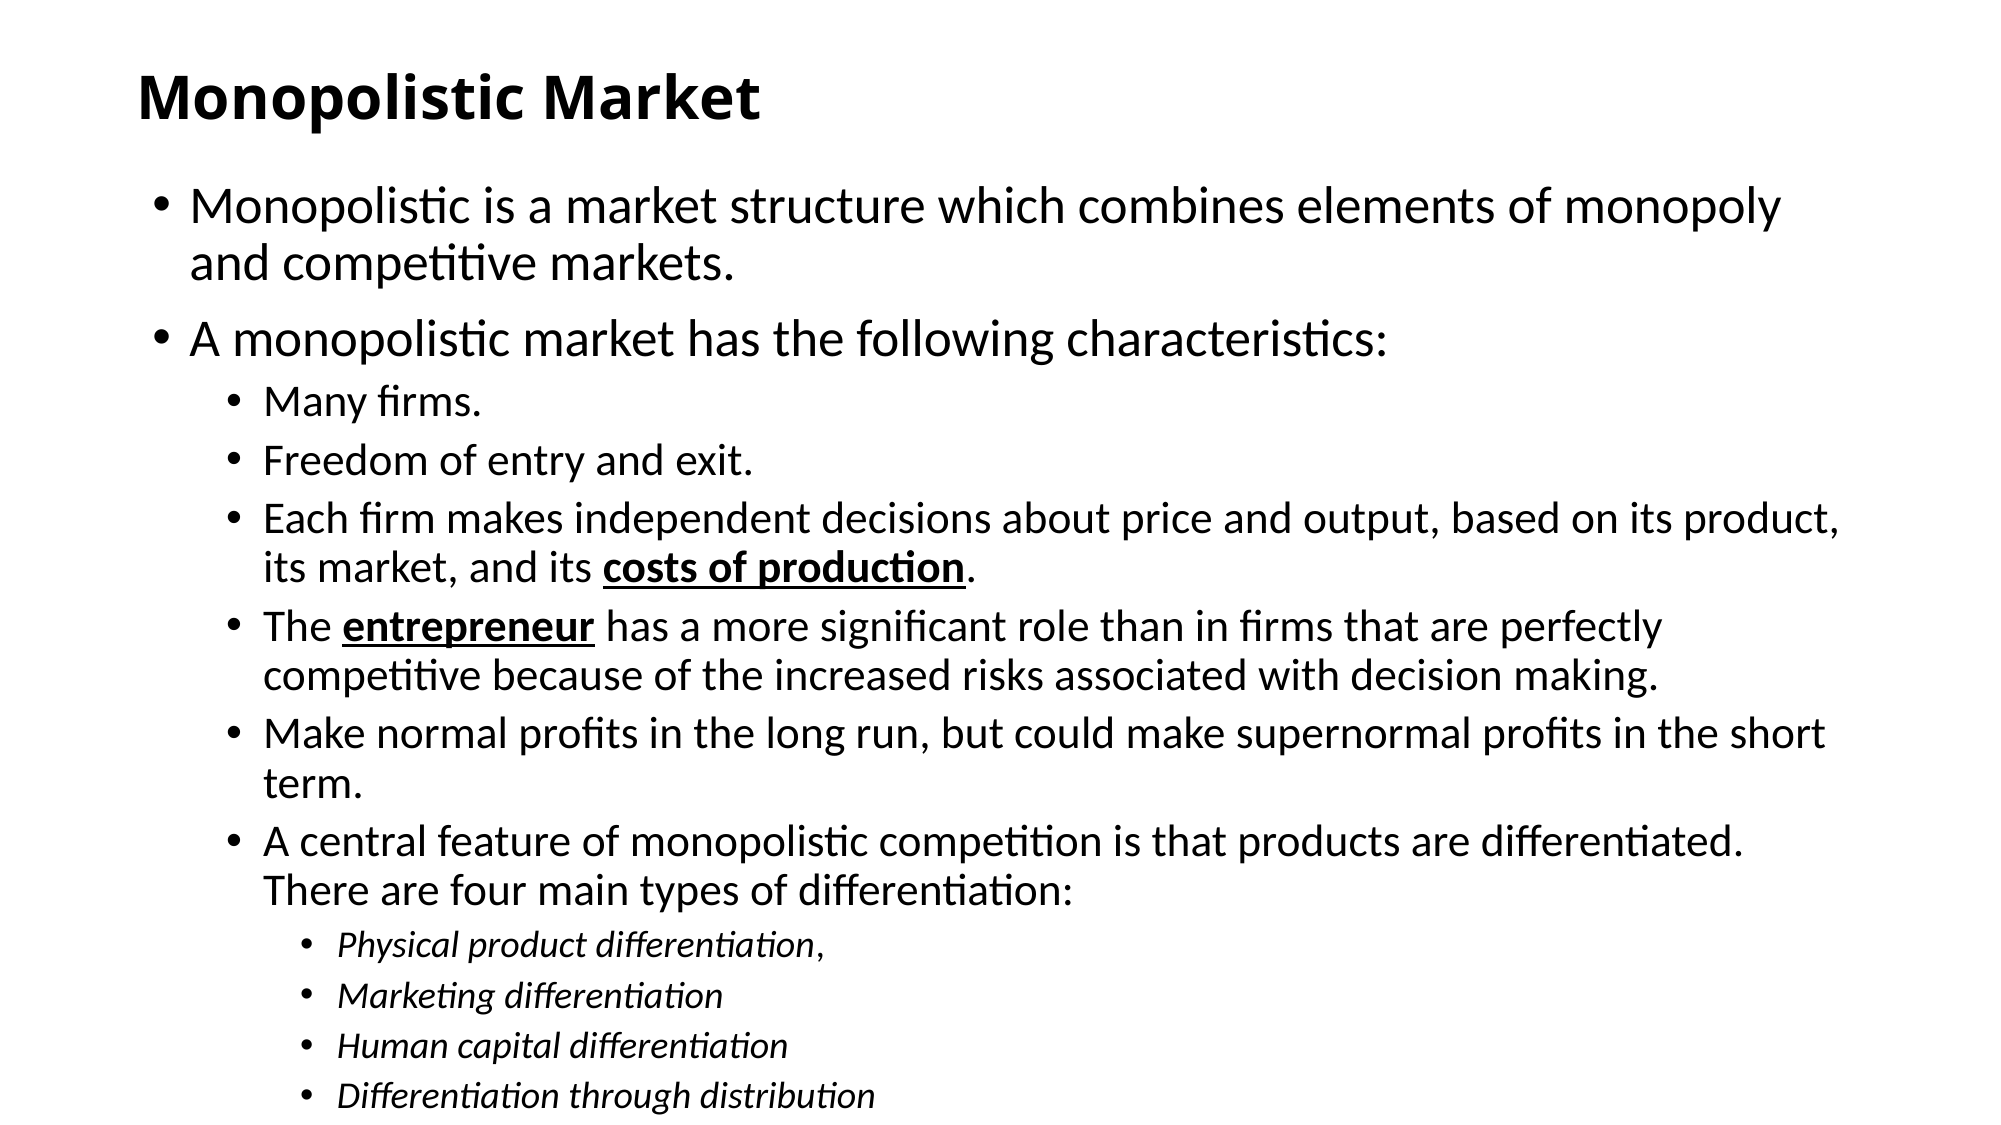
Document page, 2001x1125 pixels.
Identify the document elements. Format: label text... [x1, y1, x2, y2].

title Monopolistic Market [121, 51, 835, 149]
list Monopolistic is a market structure which combines elements of monopoly and competitive markets. A monopolistic market has the following characteristics: Many firms. Freedom of entry and exit. Each firm makes independent decisions about price and output, based on its product, its market, and its costs of production. The entrepreneur has a more significant role than in firms that are perfectly competitive because of the increased risks associated with decision making. Make normal profits in the long run, but could make supernormal profits in the short term. A central feature of monopolistic competition is that products are differentiated. There are four main types of differentiation: Physical product differentiation, Marketing differentiation Human capital differentiation Differentiation through distribution [137, 170, 1863, 1125]
